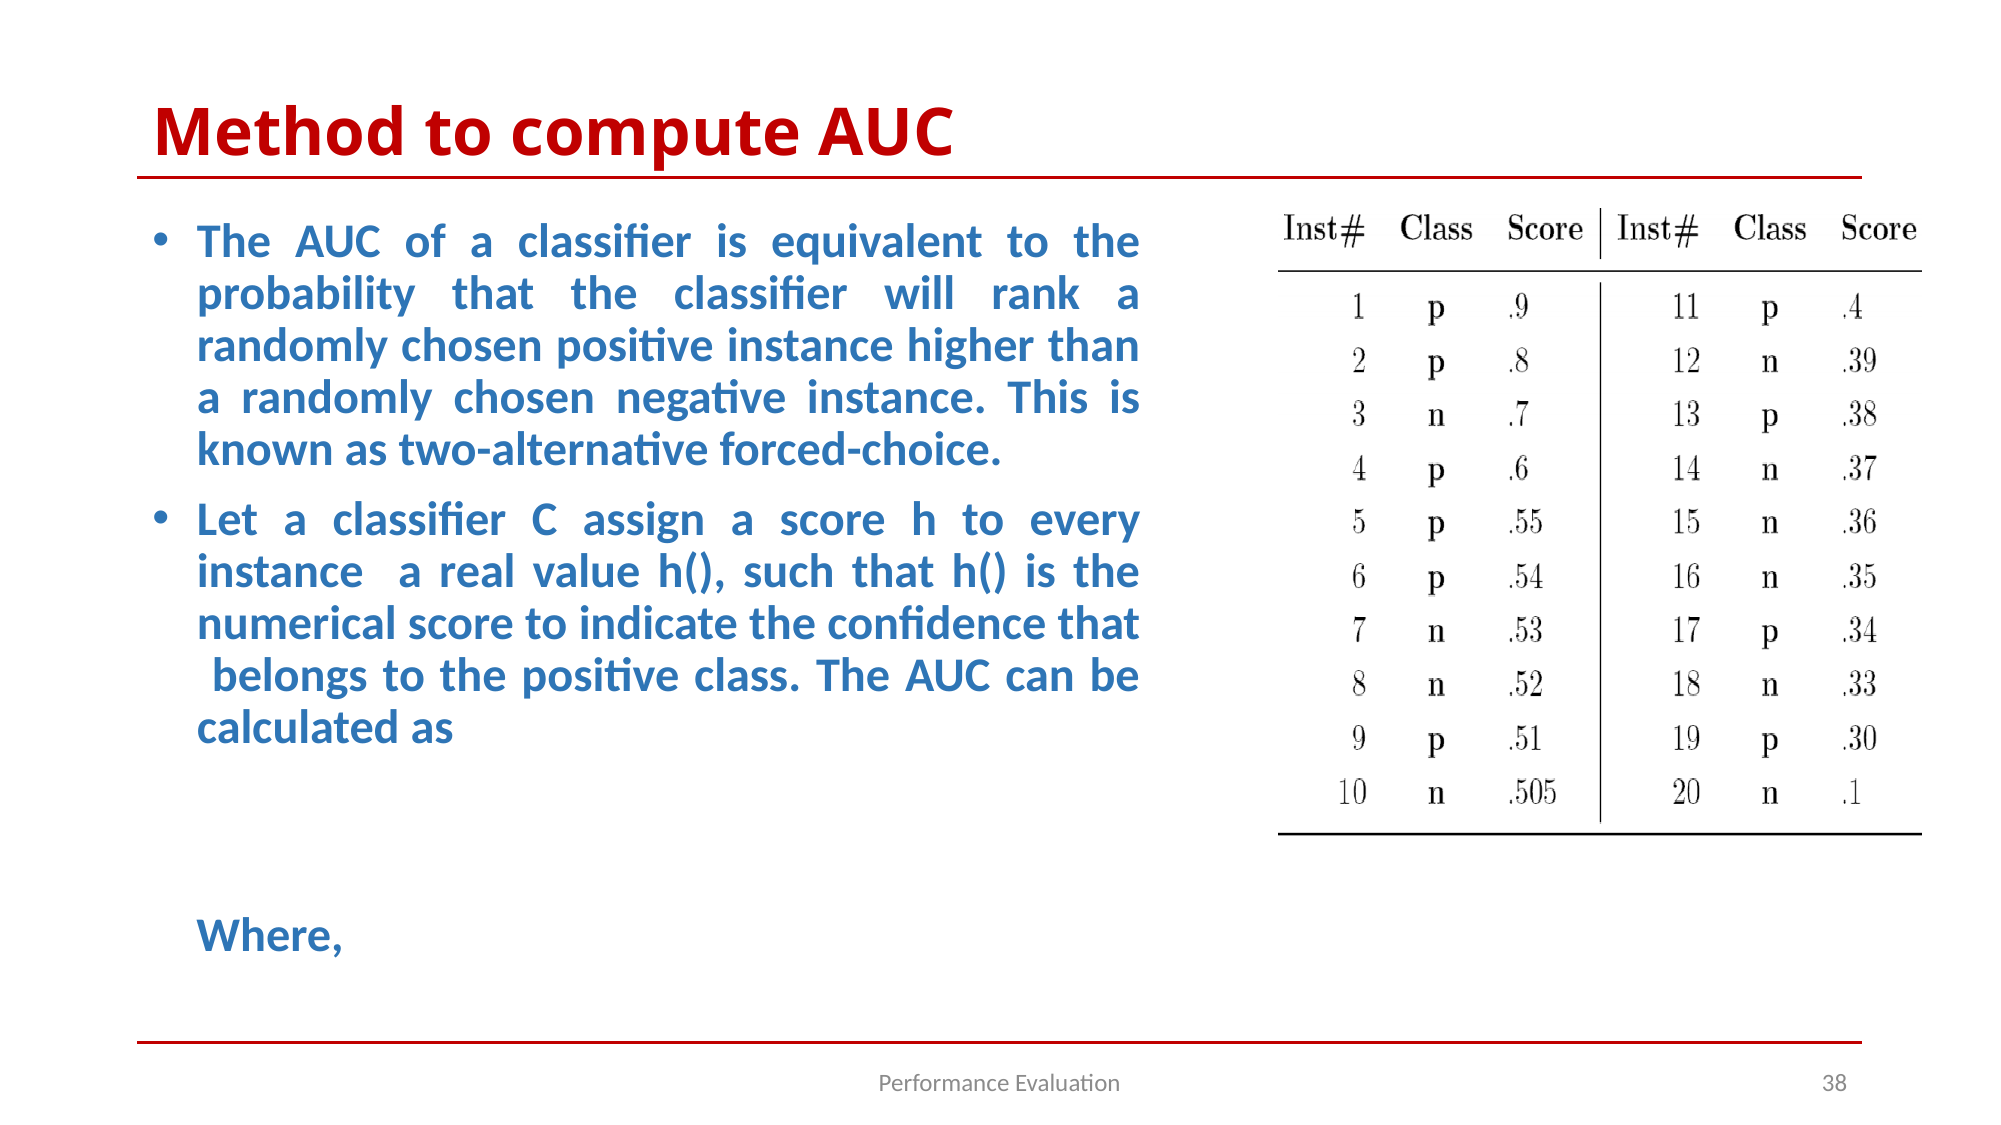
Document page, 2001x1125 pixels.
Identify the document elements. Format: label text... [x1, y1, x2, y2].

footer Performance Evaluation [662, 1051, 1338, 1111]
picture [1278, 208, 1922, 840]
slide_number 38 [1412, 1051, 1863, 1111]
title Method to compute AUC [137, 90, 1863, 178]
